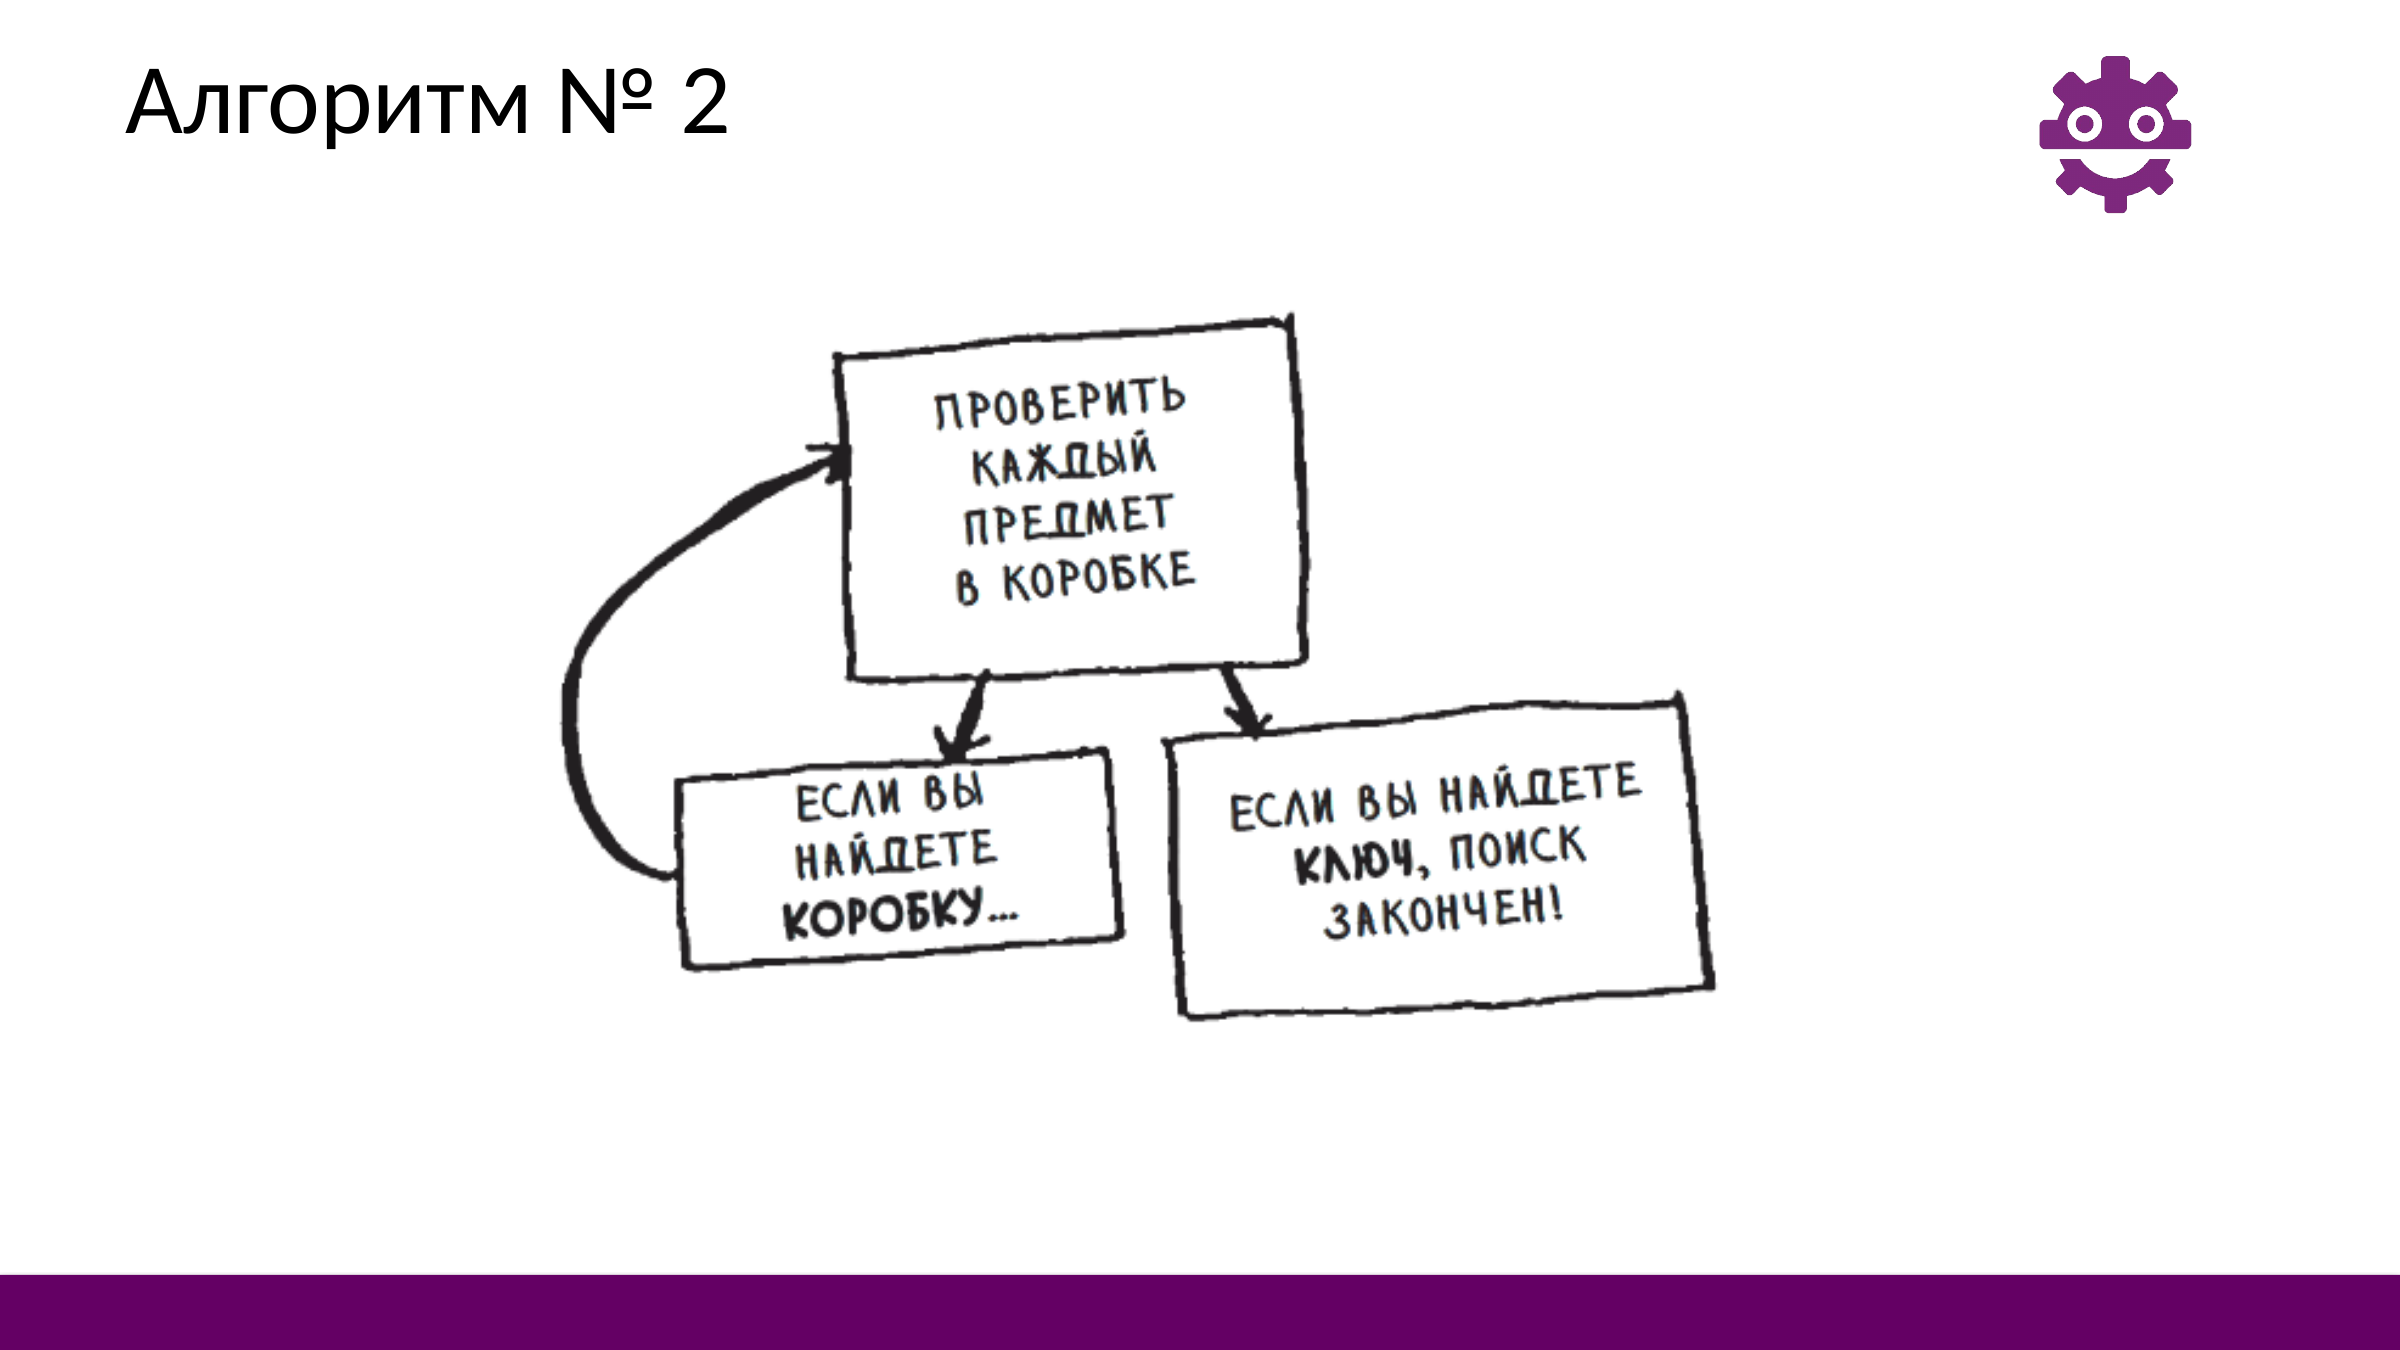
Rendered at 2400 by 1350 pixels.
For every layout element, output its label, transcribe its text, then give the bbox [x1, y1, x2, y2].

picture [519, 287, 1751, 1054]
text_box Алгоритм № 2 [110, 25, 1720, 161]
text_box [0, 1274, 2400, 1350]
picture [2024, 44, 2206, 223]
